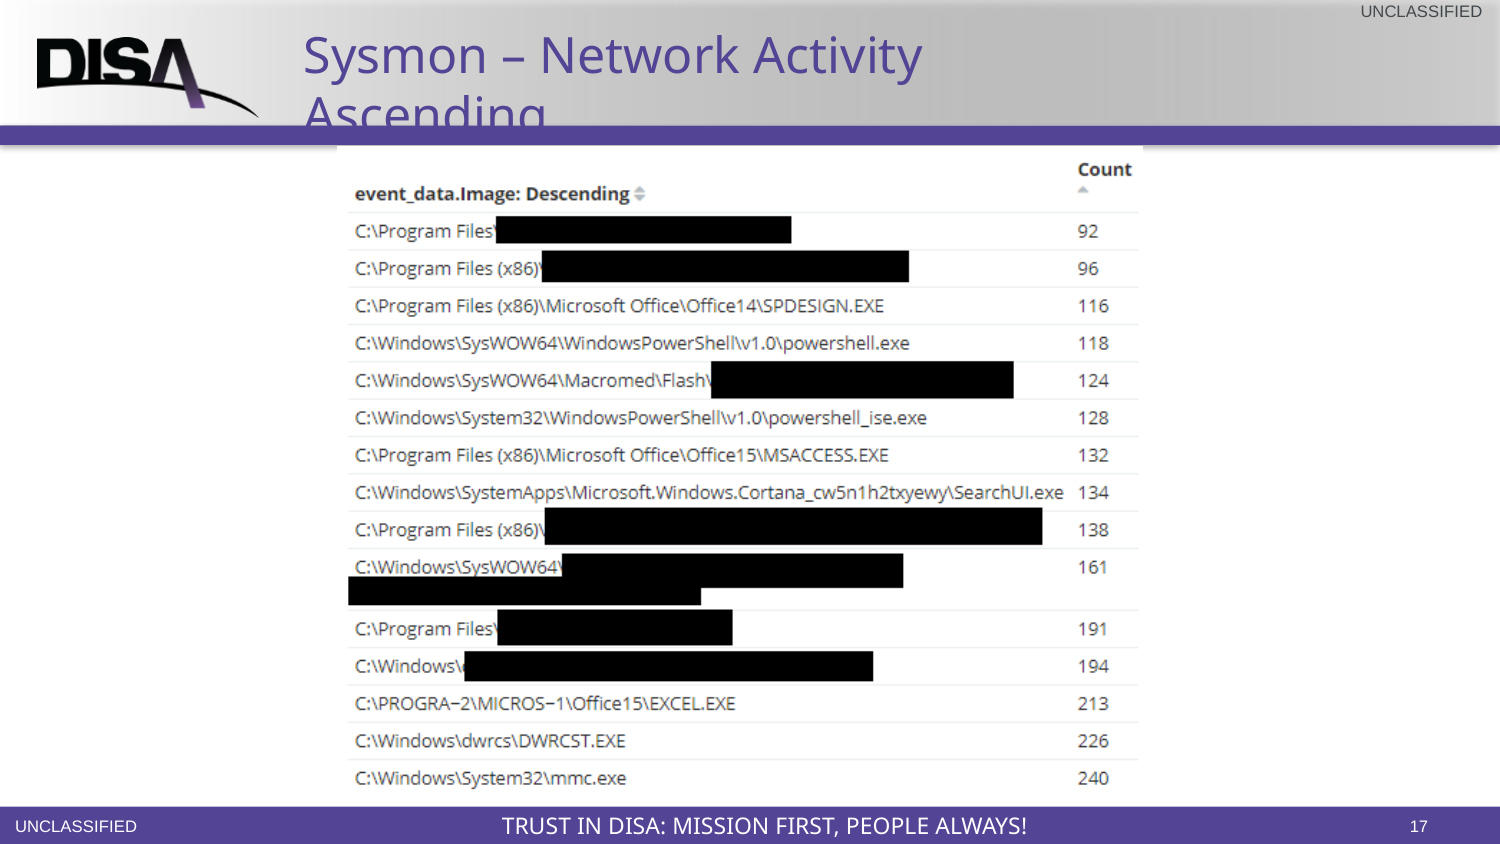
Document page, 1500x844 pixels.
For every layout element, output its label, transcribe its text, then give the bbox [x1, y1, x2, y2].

list Sysmon – Network Activity Ascending [288, 15, 1117, 111]
picture [37, 37, 259, 118]
picture [336, 146, 1143, 805]
